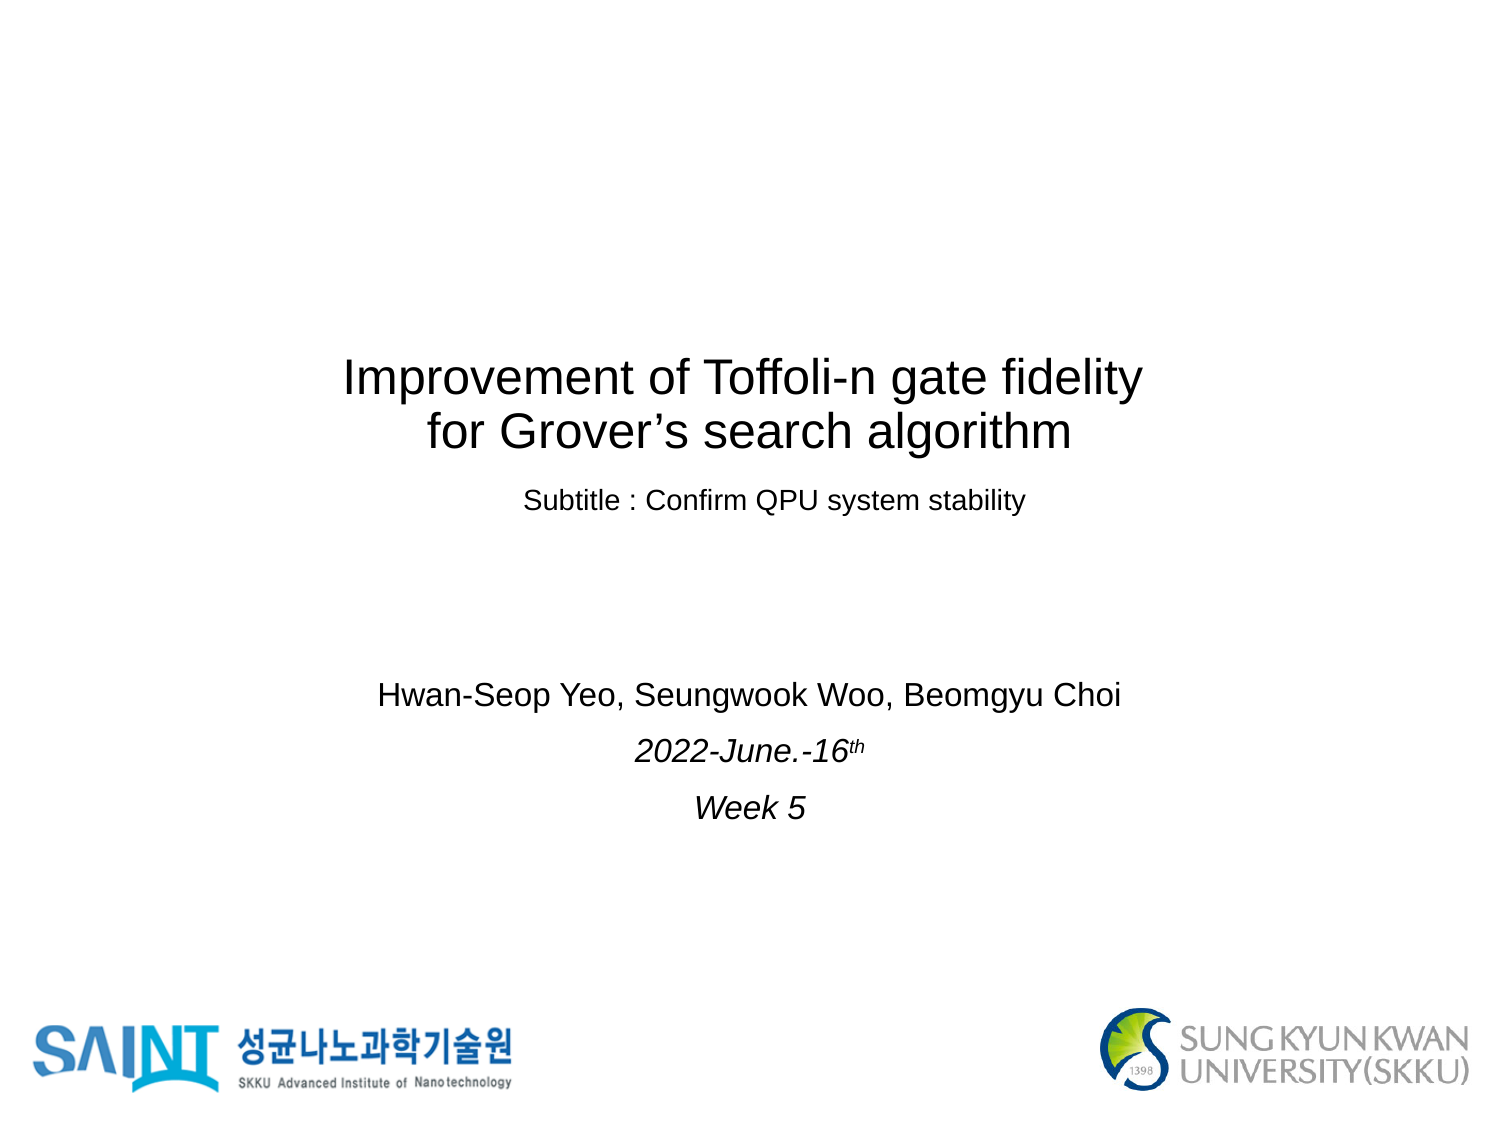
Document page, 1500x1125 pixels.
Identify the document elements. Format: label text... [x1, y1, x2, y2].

picture [1067, 974, 1500, 1124]
subtitle Hwan-Seop Yeo, Seungwook Woo, Beomgyu Choi 2022-June.-16th Week 5 [187, 654, 1313, 851]
picture [24, 981, 534, 1117]
title Improvement of Toffoli-n gate fidelity for Grover’s search algorithm [170, 239, 1330, 572]
text_box Subtitle : Confirm QPU system stability [195, 335, 1355, 667]
